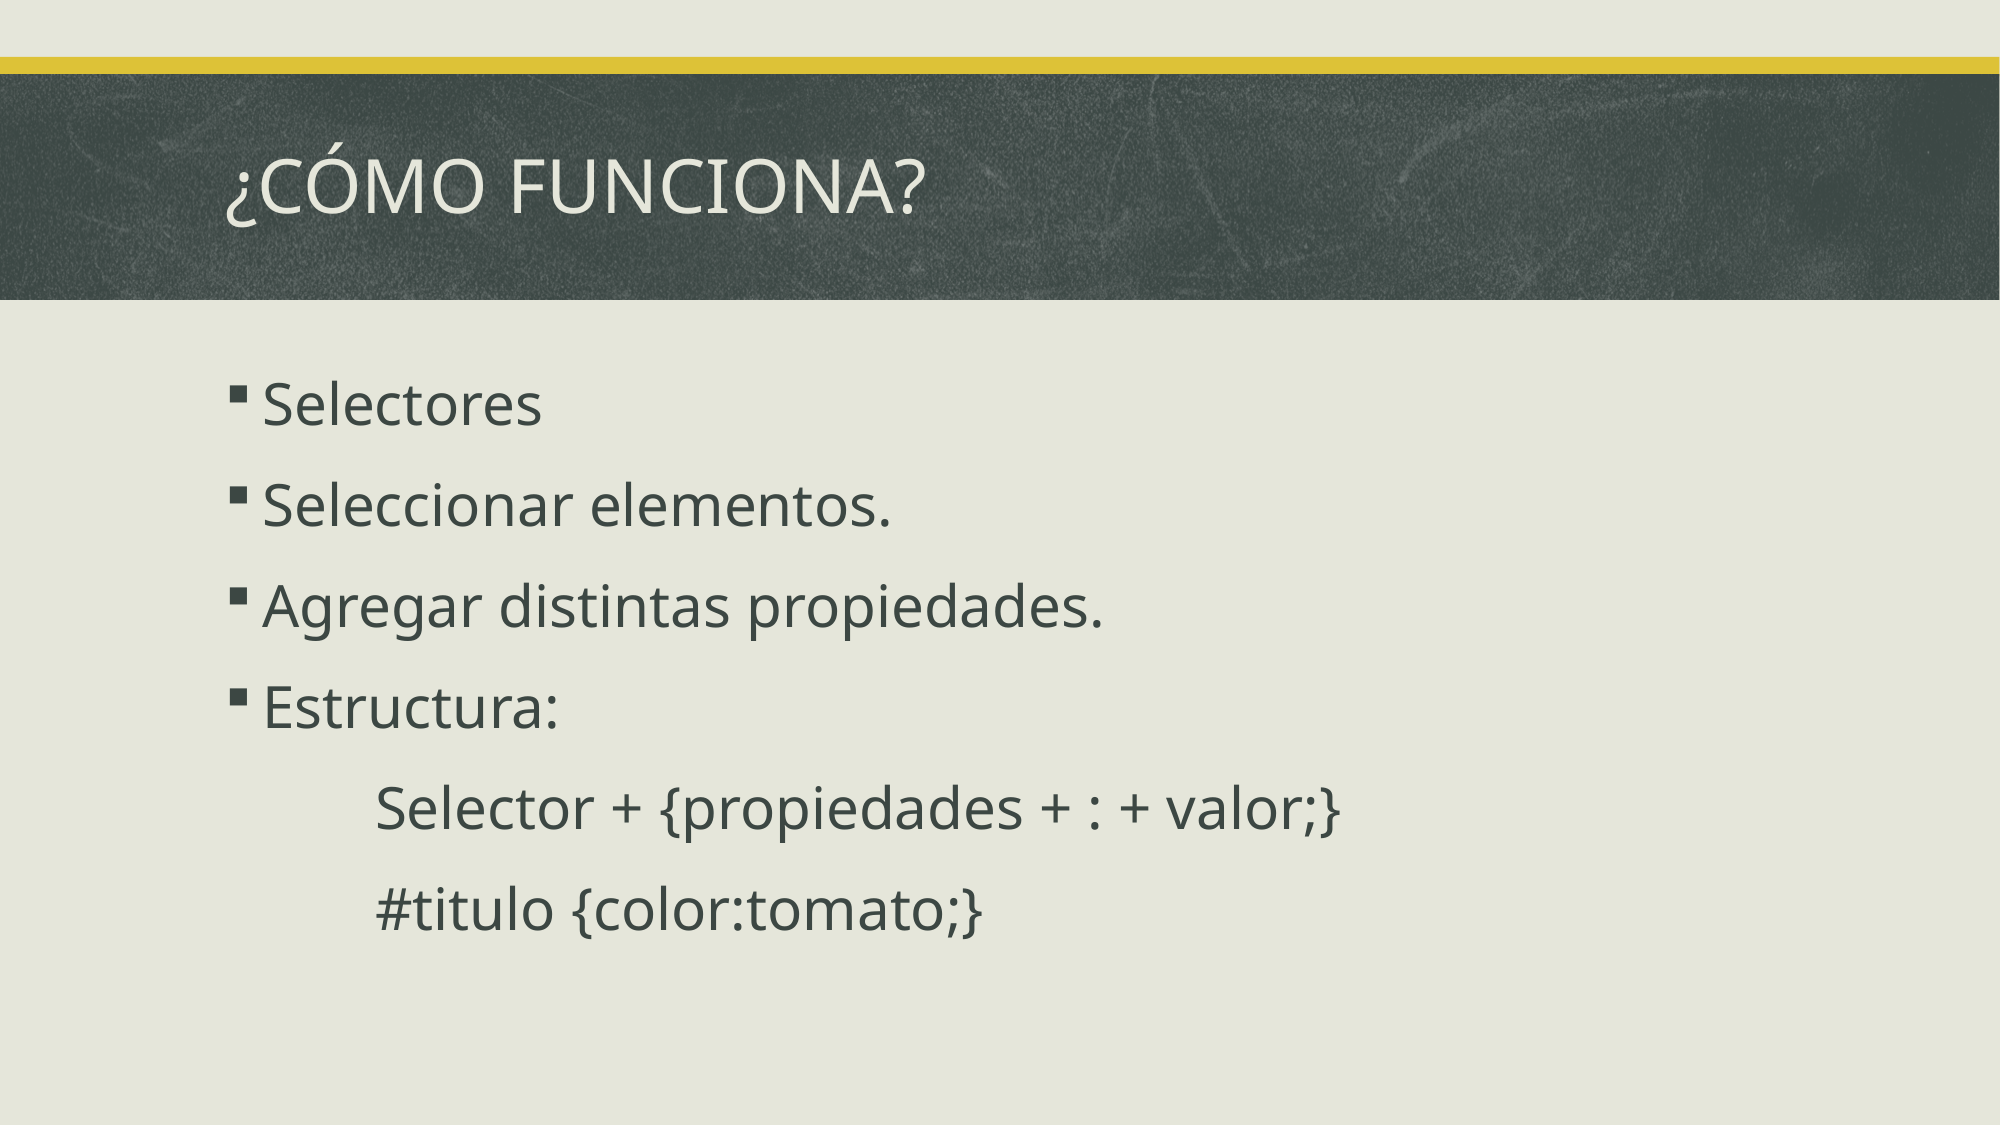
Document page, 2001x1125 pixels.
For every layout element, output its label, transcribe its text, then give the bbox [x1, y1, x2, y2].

title ¿CÓMO FUNCIONA? [210, 76, 1790, 300]
picture [0, 74, 2000, 300]
list Selectores Seleccionar elementos. Agregar distintas propiedades. Estructura: Selector + {propiedades + : + valor;} #titulo {color:tomato;} [210, 359, 1790, 1014]
